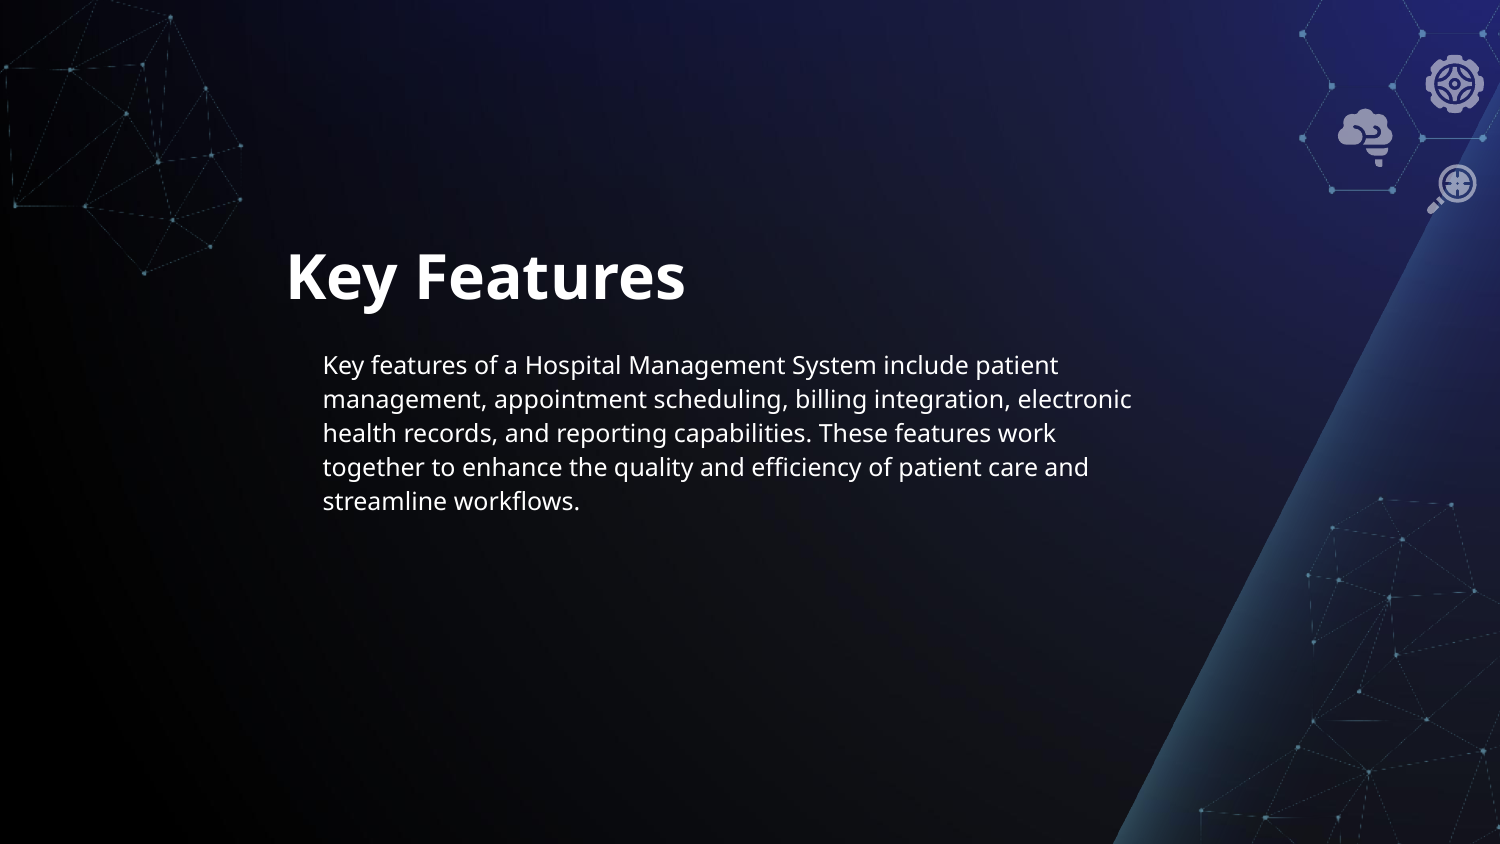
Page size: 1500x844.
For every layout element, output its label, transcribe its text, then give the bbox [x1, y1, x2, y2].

title Key Features [270, 159, 1160, 332]
subtitle Key features of a Hospital Management System include patient management, appointment scheduling, billing integration, electronic health records, and reporting capabilities. These features work together to enhance the quality and efficiency of patient care and streamline workflows. [270, 332, 1160, 685]
picture [0, 0, 1500, 844]
